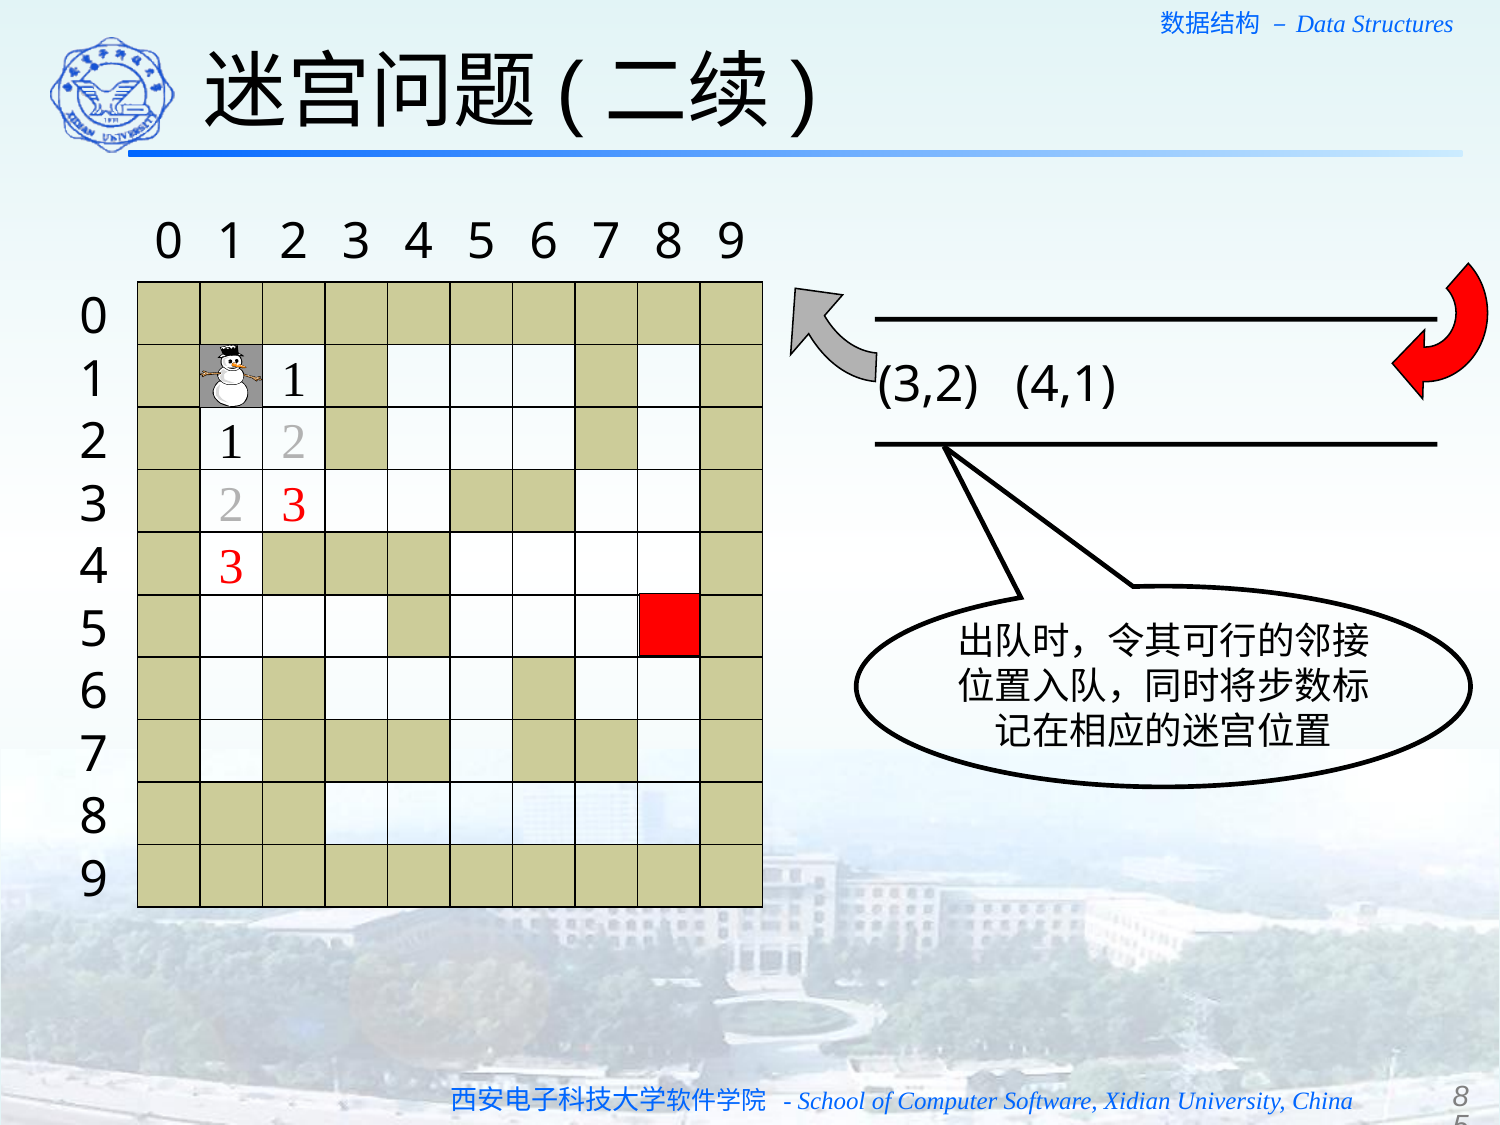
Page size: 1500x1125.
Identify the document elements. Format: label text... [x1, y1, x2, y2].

text_box [200, 657, 262, 719]
text_box 4 [62, 532, 125, 594]
text_box 4 [387, 207, 449, 270]
text_box [387, 782, 449, 844]
text_box [262, 719, 324, 782]
text_box 3 [62, 469, 125, 532]
text_box [137, 657, 200, 719]
text_box [387, 719, 449, 782]
text_box 0 [137, 207, 200, 270]
text_box [637, 345, 699, 407]
text_box [137, 469, 200, 532]
text_box [699, 657, 763, 719]
text_box [574, 407, 637, 469]
text_box 0 [62, 282, 125, 345]
text_box [387, 532, 449, 594]
text_box 5 [449, 207, 512, 270]
text_box [324, 844, 387, 908]
text_box [449, 657, 512, 719]
text_box 2 [262, 207, 324, 270]
text_box [324, 782, 387, 844]
picture [199, 344, 263, 408]
text_box [1392, 263, 1488, 399]
text_box [574, 594, 637, 657]
text_box [200, 594, 262, 657]
text_box 5 [62, 594, 125, 657]
text_box [637, 407, 699, 469]
text_box [574, 844, 637, 908]
text_box [449, 407, 512, 469]
text_box [137, 782, 200, 844]
text_box 7 [62, 719, 125, 783]
picture [50, 37, 175, 153]
text_box [699, 719, 763, 782]
text_box 9 [62, 844, 125, 908]
text_box [512, 282, 574, 345]
text_box [387, 407, 449, 469]
text_box [790, 288, 877, 382]
text_box [387, 345, 449, 407]
text_box [200, 719, 262, 782]
text_box [574, 532, 637, 594]
text_box [512, 844, 574, 908]
text_box [387, 469, 449, 532]
text_box [387, 282, 449, 345]
title 迷宫问题(二续) [188, 42, 1425, 143]
text_box [387, 657, 449, 719]
text_box [700, 844, 763, 908]
text_box 9 [699, 207, 763, 270]
text_box [324, 657, 387, 719]
text_box [512, 719, 574, 782]
text_box 7 [574, 207, 638, 270]
text_box 3 [324, 207, 387, 270]
text_box [637, 844, 700, 908]
text_box [200, 782, 262, 844]
text_box [574, 719, 637, 782]
text_box [699, 407, 763, 469]
text_box [574, 469, 637, 532]
text_box [324, 407, 387, 469]
text_box 2 [200, 469, 262, 532]
text_box 3 [262, 469, 324, 532]
slide_number 85 [1362, 1062, 1463, 1113]
text_box [699, 345, 763, 407]
text_box [574, 345, 637, 407]
text_box [137, 532, 200, 594]
text_box [199, 844, 263, 908]
text_box [262, 532, 324, 594]
text_box [699, 782, 763, 844]
text_box 1 [200, 413, 262, 469]
text_box 1 [200, 207, 262, 270]
text_box 1 [263, 345, 324, 407]
text_box [699, 469, 763, 532]
text_box [699, 594, 763, 657]
text_box [574, 282, 637, 345]
text_box [137, 345, 197, 407]
text_box [512, 407, 574, 469]
text_box [263, 844, 324, 908]
text_box [637, 657, 699, 719]
text_box [137, 282, 199, 345]
text_box [449, 282, 512, 345]
text_box [262, 594, 324, 657]
text_box [449, 532, 512, 594]
text_box [512, 782, 574, 844]
text_box (4,1) [1012, 344, 1150, 419]
text_box 6 [62, 657, 125, 719]
text_box 2 [62, 407, 125, 469]
text_box [574, 657, 637, 719]
text_box [449, 594, 512, 657]
text_box [324, 282, 387, 345]
text_box [512, 657, 574, 719]
text_box [387, 844, 449, 908]
picture [1, 749, 1499, 1125]
text_box [262, 657, 324, 719]
text_box [263, 282, 324, 345]
text_box [699, 532, 763, 594]
text_box 出队时，令其可行的邻接位置入队，同时将步数标记在相应的迷宫位置 [856, 446, 1471, 787]
text_box [639, 593, 699, 657]
text_box 2 [262, 407, 324, 469]
text_box [324, 469, 387, 532]
text_box 1 [62, 345, 125, 407]
picture [638, 783, 699, 844]
text_box [449, 719, 512, 782]
text_box [199, 282, 263, 344]
text_box [324, 345, 387, 407]
text_box [449, 345, 512, 407]
text_box 6 [512, 207, 574, 270]
text_box [137, 719, 200, 782]
text_box (3,2) [874, 344, 1012, 419]
text_box [449, 844, 512, 908]
text_box [387, 594, 449, 657]
text_box [637, 469, 699, 532]
text_box 3 [200, 532, 262, 594]
text_box [137, 407, 200, 469]
text_box [637, 282, 700, 345]
text_box [324, 719, 387, 782]
text_box [262, 782, 324, 844]
text_box [637, 532, 699, 594]
text_box [512, 594, 574, 657]
text_box 8 [638, 207, 699, 270]
text_box [324, 594, 387, 657]
text_box 8 [62, 783, 125, 844]
text_box [449, 782, 512, 844]
text_box [324, 532, 387, 594]
text_box [137, 594, 200, 657]
text_box [449, 469, 512, 532]
text_box [512, 469, 574, 532]
text_box [637, 719, 699, 783]
text_box [512, 345, 574, 407]
text_box [137, 844, 199, 908]
text_box [512, 532, 574, 594]
text_box [574, 782, 638, 844]
text_box [700, 282, 763, 345]
